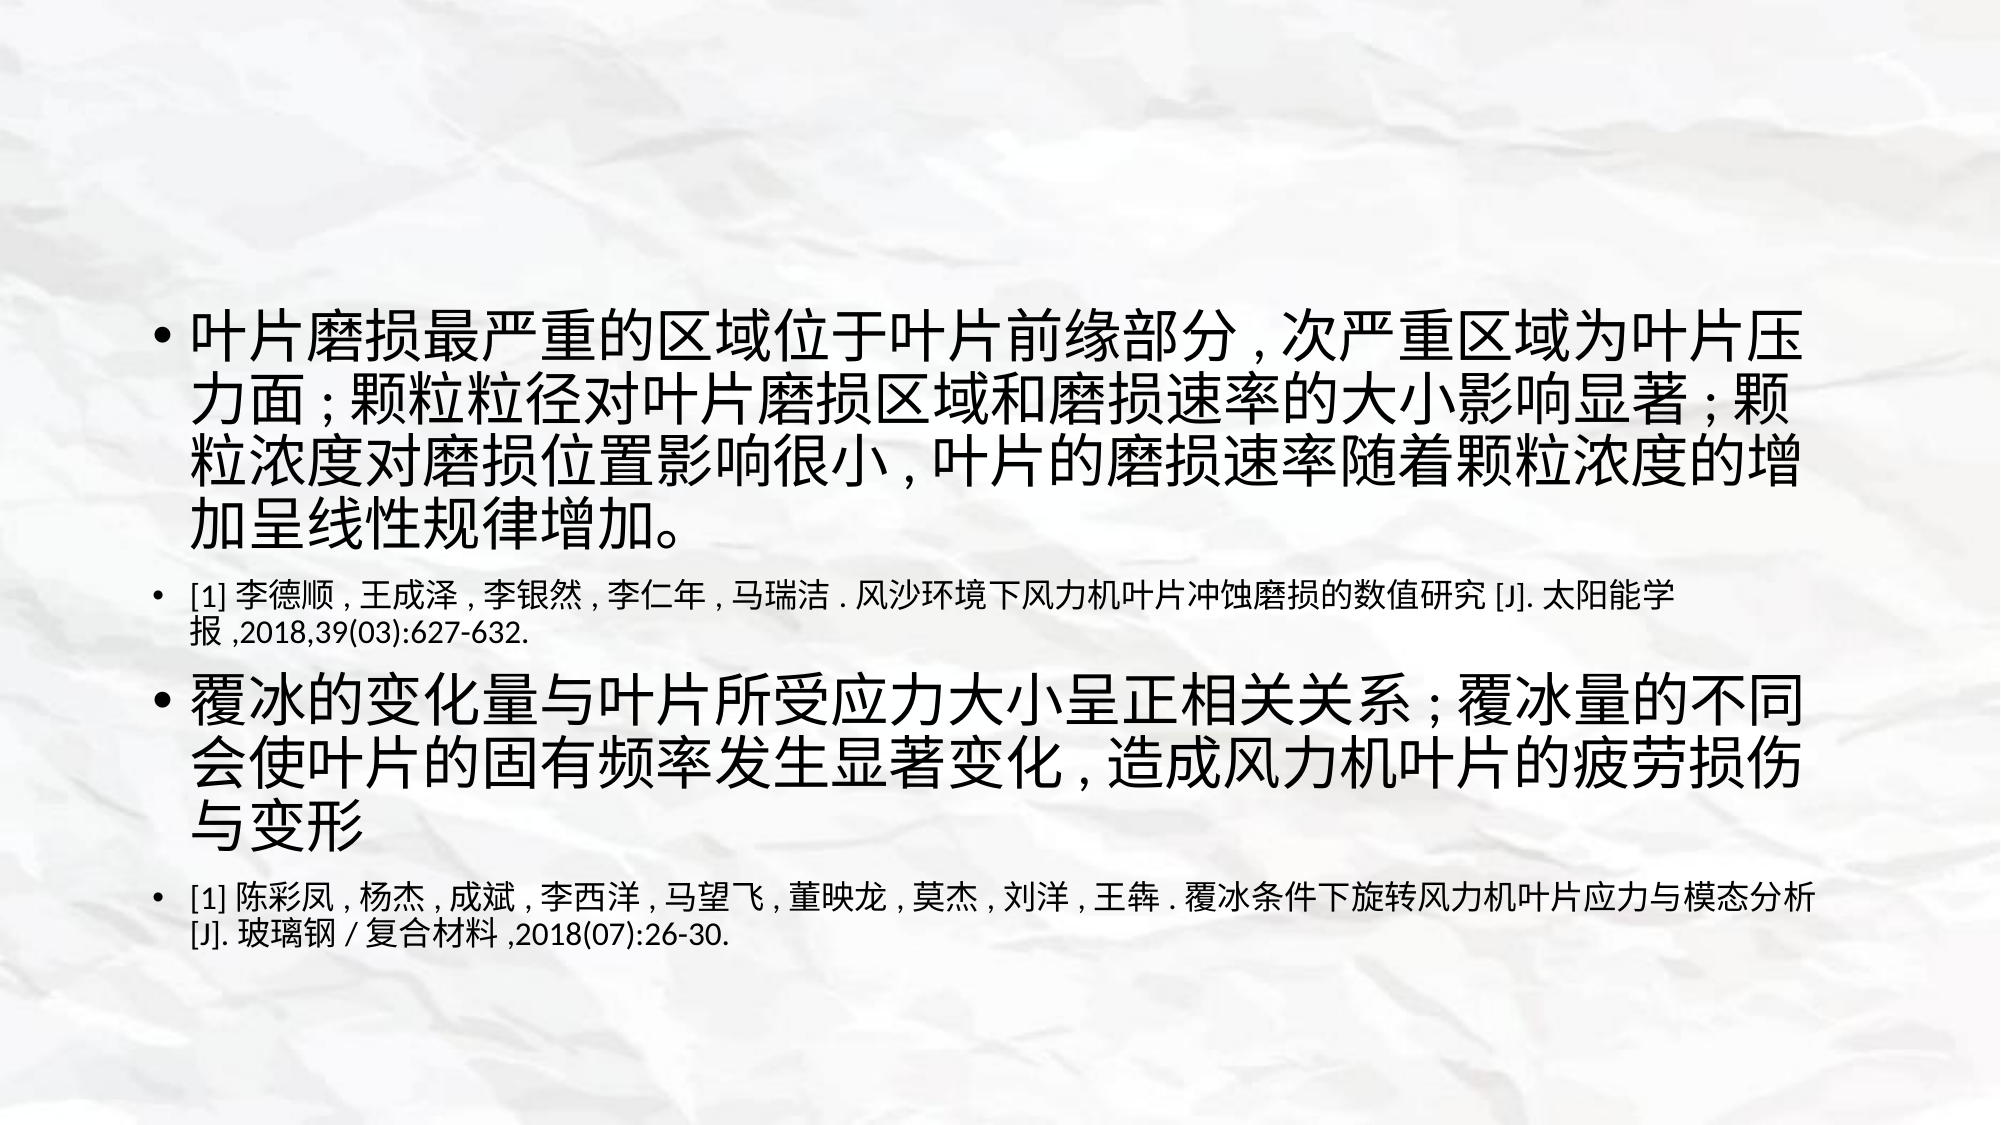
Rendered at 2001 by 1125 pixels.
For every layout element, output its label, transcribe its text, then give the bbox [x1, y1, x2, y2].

picture [0, 0, 2001, 1125]
list 叶片磨损最严重的区域位于叶片前缘部分,次严重区域为叶片压力面;颗粒粒径对叶片磨损区域和磨损速率的大小影响显著;颗粒浓度对磨损位置影响很小,叶片的磨损速率随着颗粒浓度的增加呈线性规律增加。 [1]李德顺,王成泽,李银然,李仁年,马瑞洁.风沙环境下风力机叶片冲蚀磨损的数值研究[J].太阳能学报,2018,39(03):627-632. 覆冰的变化量与叶片所受应力大小呈正相关关系;覆冰量的不同会使叶片的固有频率发生显著变化,造成风力机叶片的疲劳损伤与变形 [1]陈彩凤,杨杰,成斌,李西洋,马望飞,董映龙,莫杰,刘洋,王犇.覆冰条件下旋转风力机叶片应力与模态分析[J].玻璃钢/复合材料,2018(07):26-30. [137, 299, 1863, 1014]
